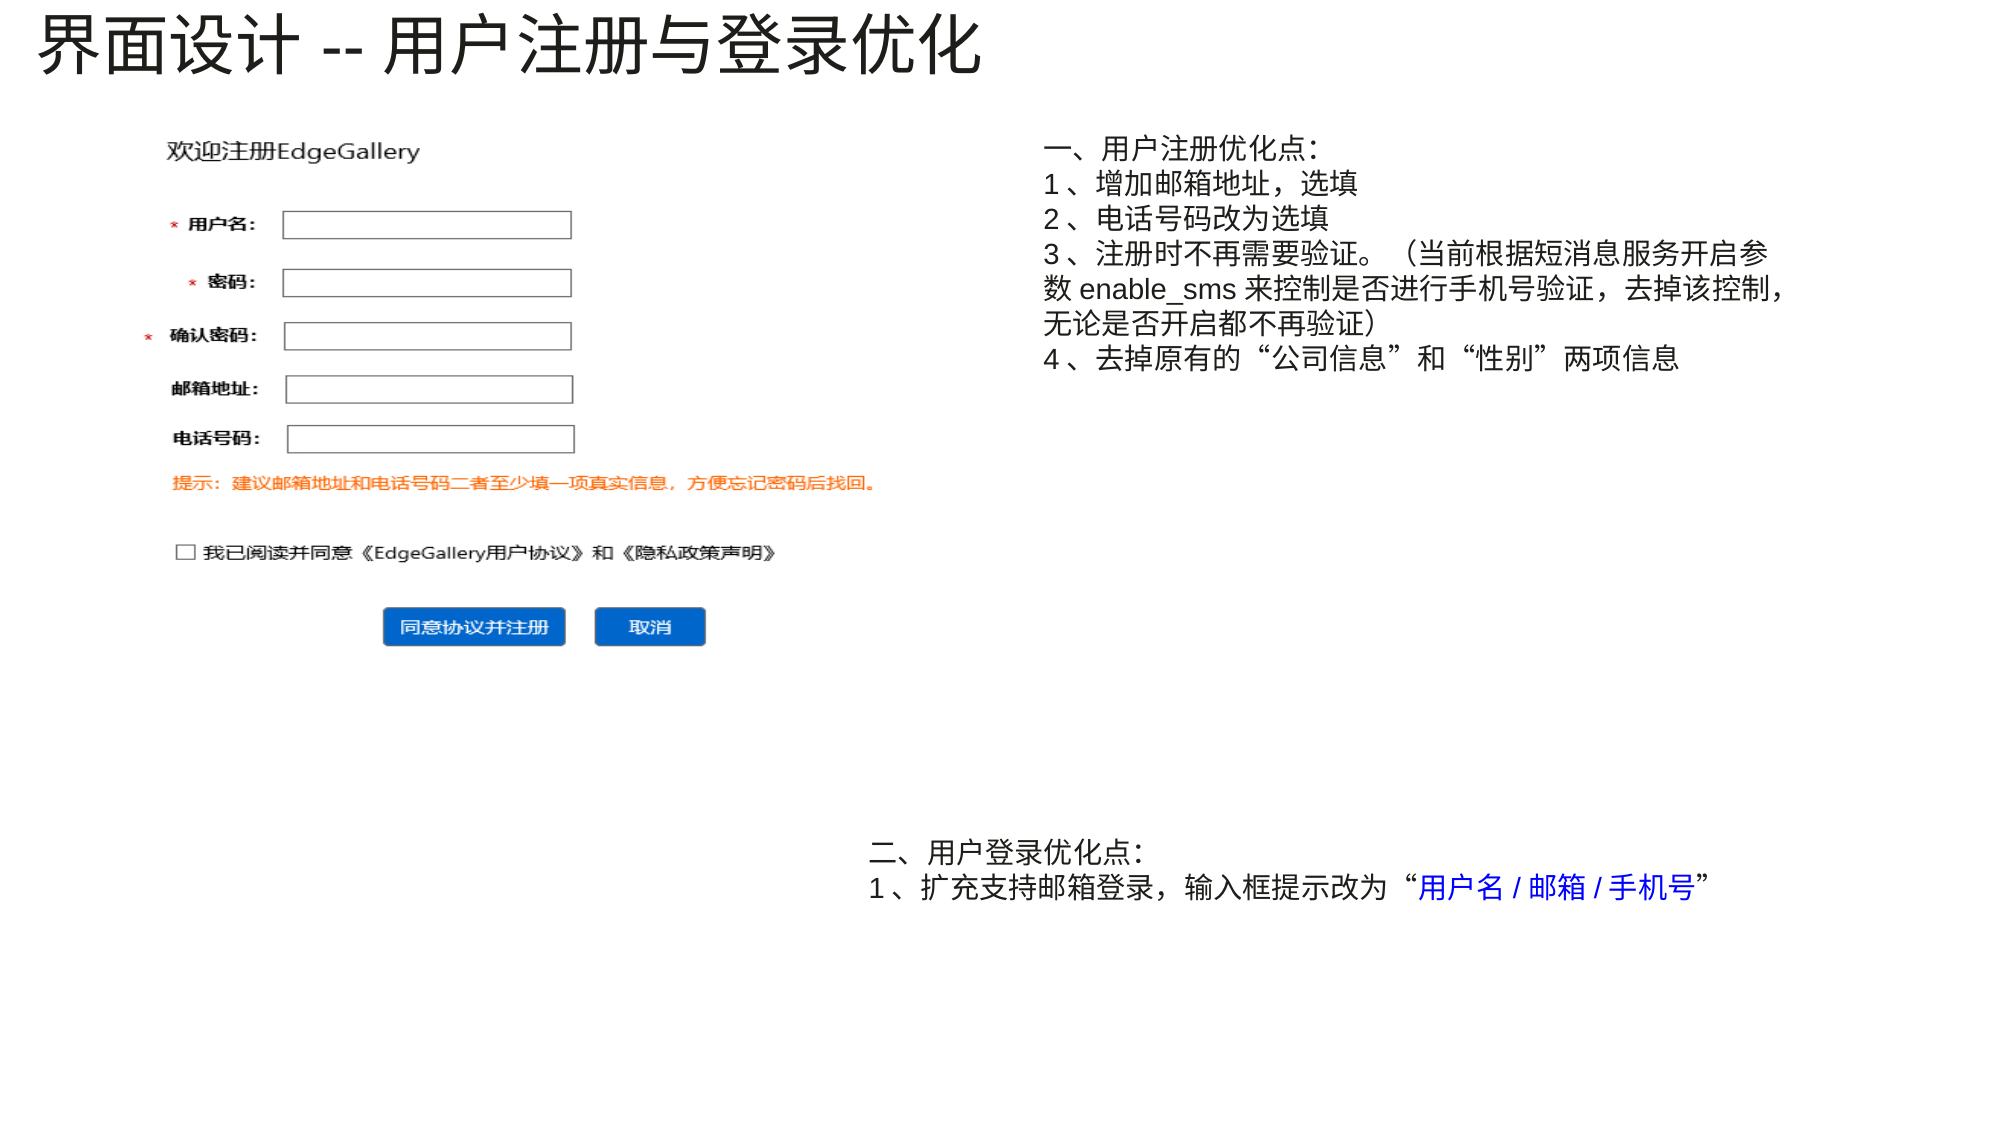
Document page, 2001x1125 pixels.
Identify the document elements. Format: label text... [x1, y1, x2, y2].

picture [103, 95, 959, 696]
subtitle 界面设计--用户注册与登录优化 [35, 17, 1798, 112]
text_box 二、用户登录优化点： 1、扩充支持邮箱登录，输入框提示改为“用户名/邮箱/手机号” [853, 826, 1798, 912]
text_box 一、用户注册优化点： 1、增加邮箱地址，选填 2、电话号码改为选填 3、注册时不再需要验证。（当前根据短消息服务开启参数enable_sms来控制是否进行手机号验证，去掉该控制，无论是否开启都不再验证） 4、去掉原有的“公司信息”和“性别”两项信息 [1028, 123, 1798, 383]
